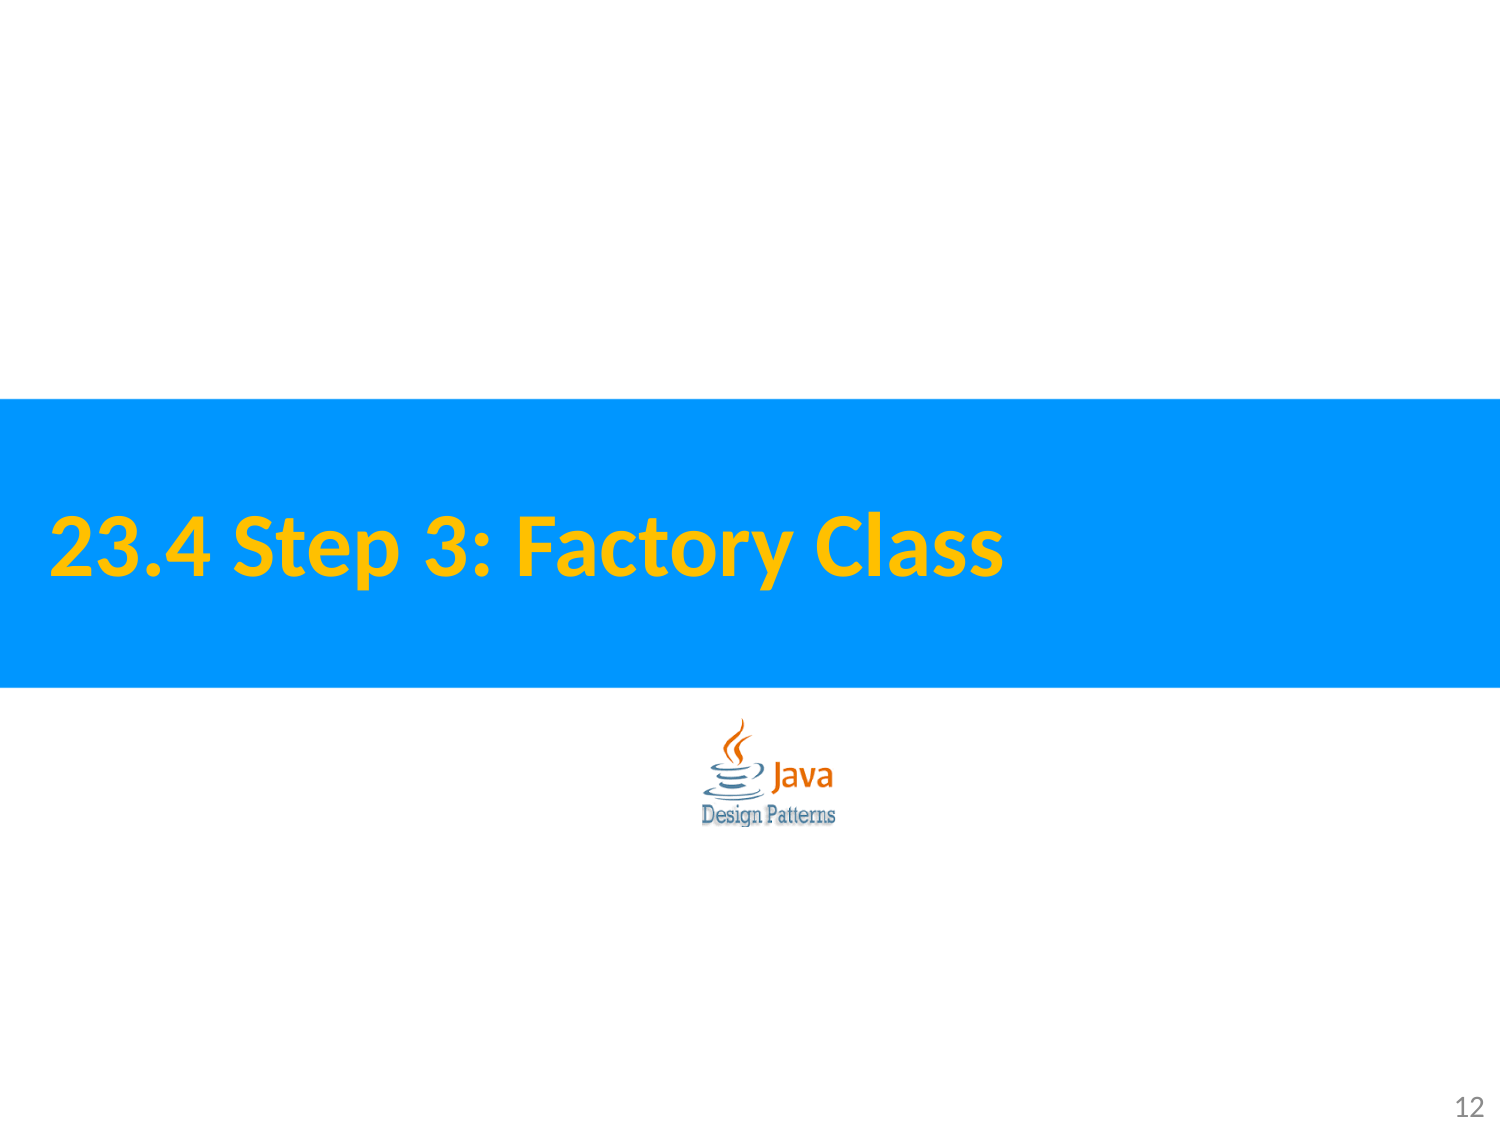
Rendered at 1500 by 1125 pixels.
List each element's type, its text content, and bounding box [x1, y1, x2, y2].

slide_number 12 [1162, 1074, 1500, 1125]
picture [0, 0, 1500, 1125]
text_box 23.4 Step 3: Factory Class [33, 477, 1467, 602]
